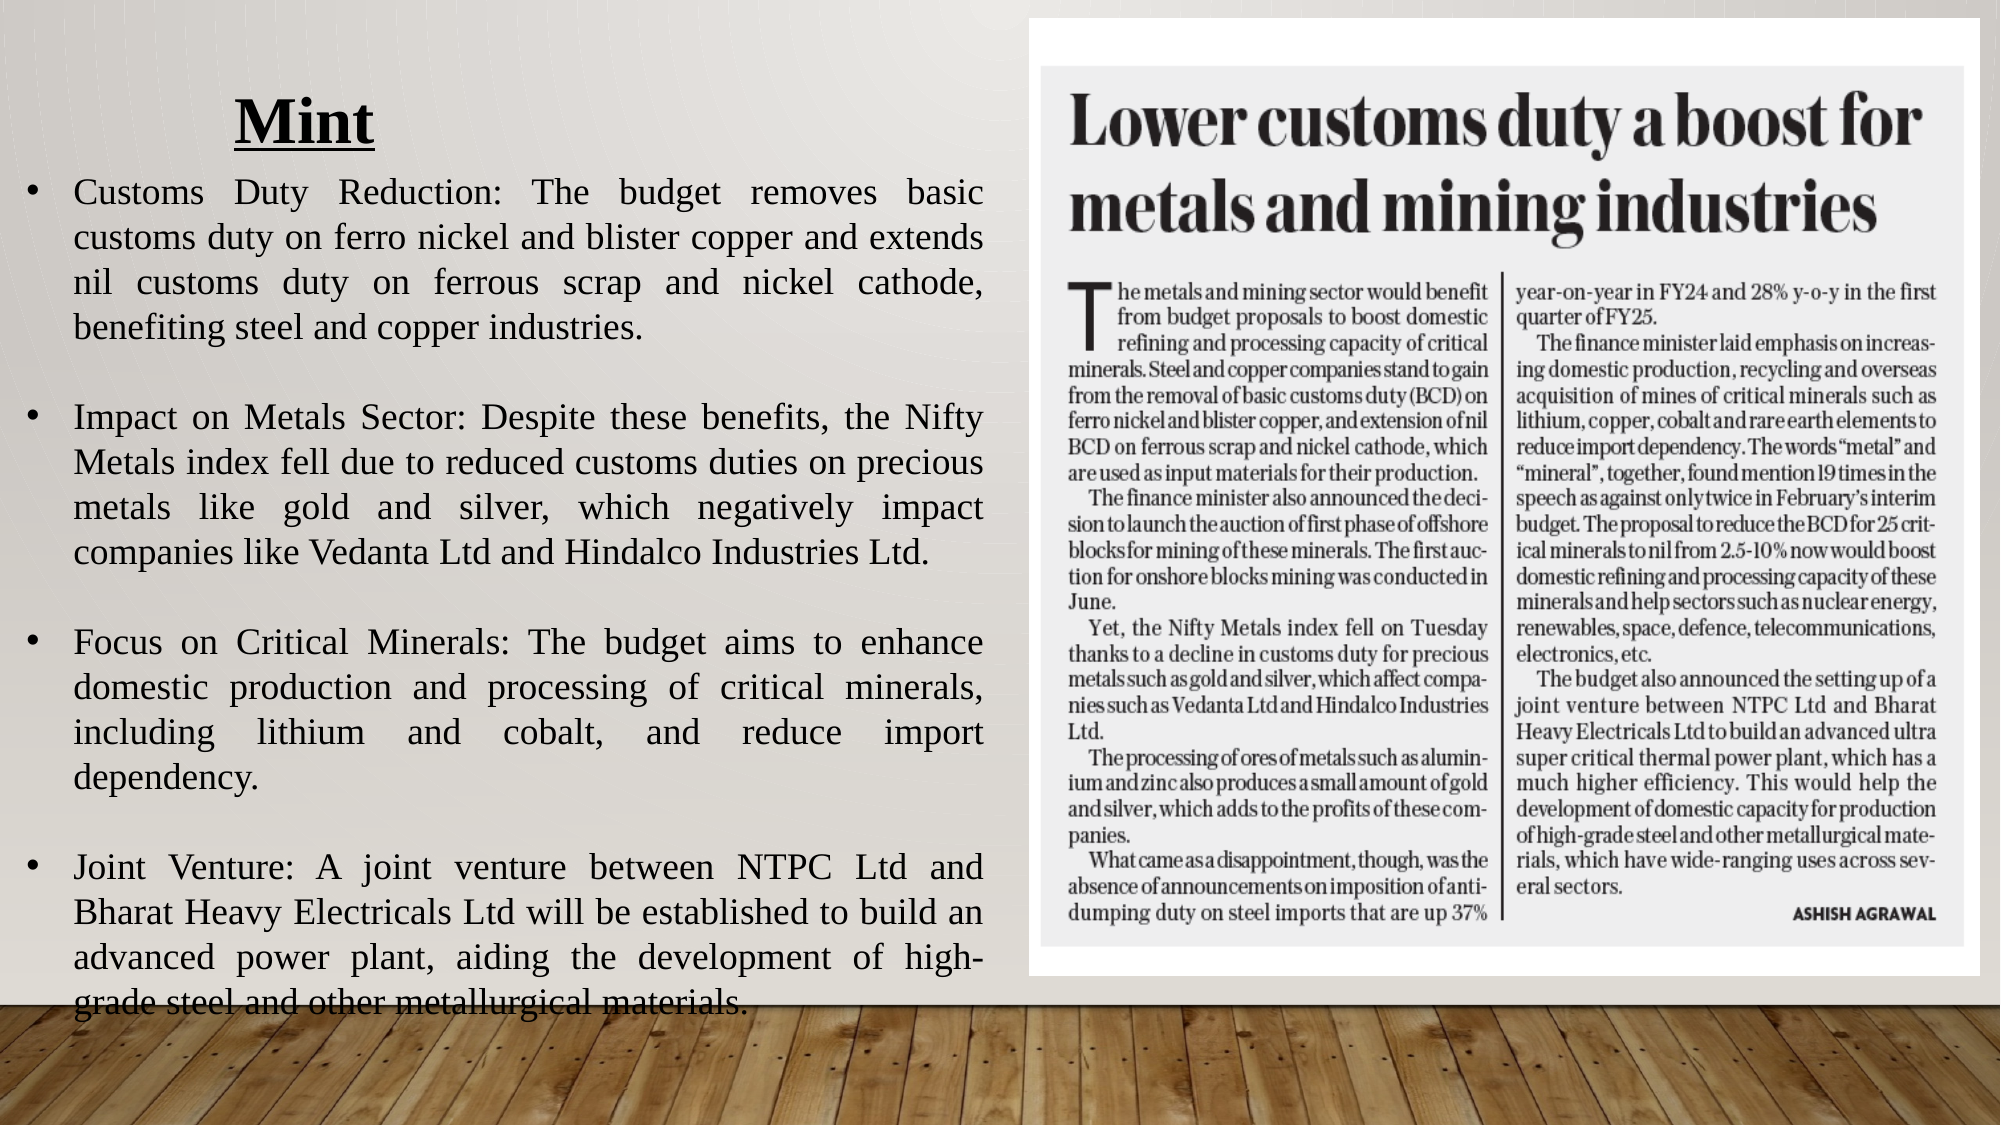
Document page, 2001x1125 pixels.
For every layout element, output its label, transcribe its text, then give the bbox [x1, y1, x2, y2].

picture [1029, 17, 1980, 976]
picture [0, 1005, 2000, 1125]
text_box Customs Duty Reduction: The budget removes basic customs duty on ferro nickel and blister copper and extends nil customs duty on ferrous scrap and nickel cathode, benefiting steel and copper industries. Impact on Metals Sector: Despite these benefits, the Nifty Metals index fell due to reduced customs duties on precious metals like gold and silver, which negatively impact companies like Vedanta Ltd and Hindalco Industries Ltd. Focus on Critical Minerals: The budget aims to enhance domestic production and processing of critical minerals, including lithium and cobalt, and reduce import dependency. Joint Venture: A joint venture between NTPC Ltd and Bharat Heavy Electricals Ltd will be established to build an advanced power plant, aiding the development of high-grade steel and other metallurgical materials. [11, 69, 1000, 1030]
